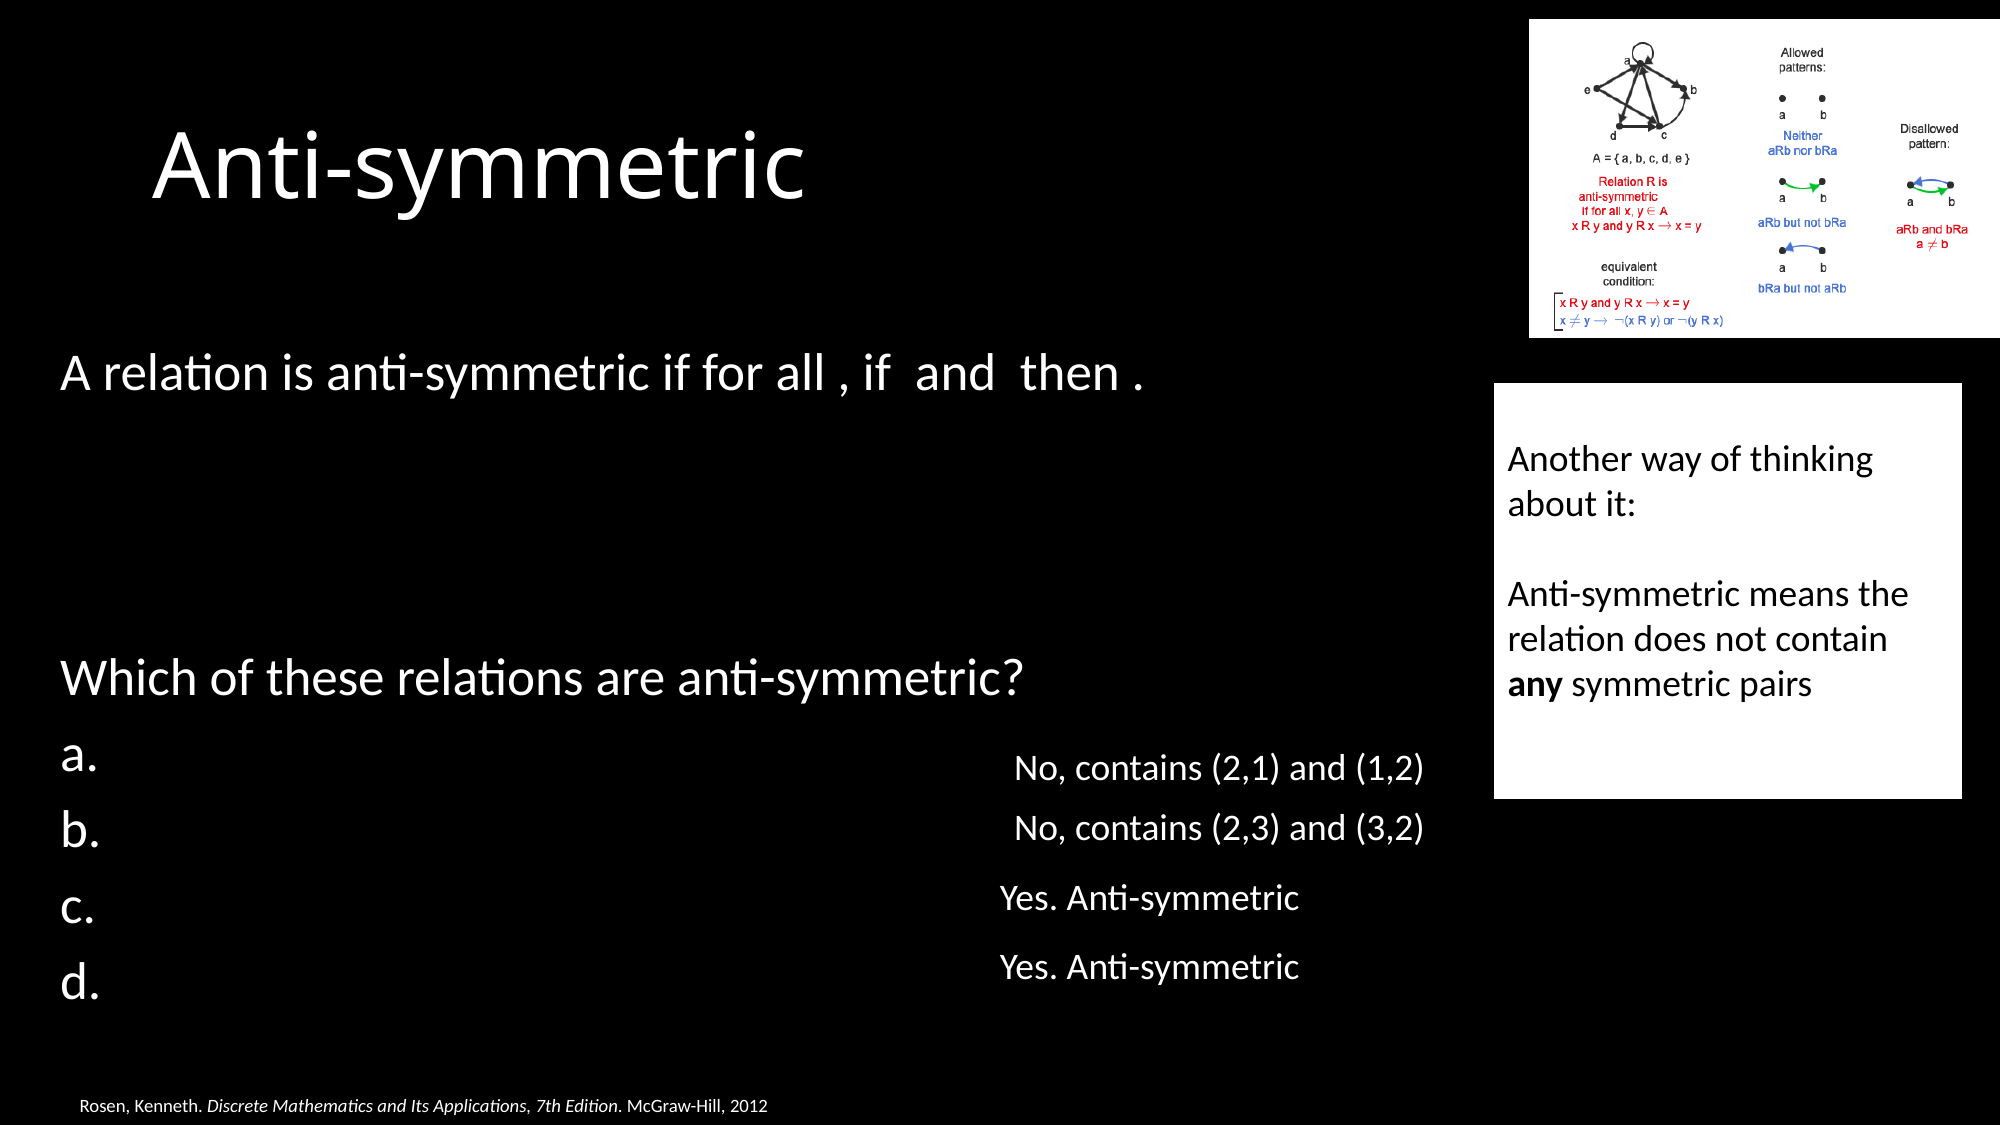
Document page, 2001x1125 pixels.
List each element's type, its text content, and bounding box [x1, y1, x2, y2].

picture [1529, 19, 2000, 338]
title Anti-symmetric [137, 59, 1529, 278]
text_box Yes. Anti-symmetric [985, 934, 1315, 995]
text_box No, contains (2,3) and (3,2) [999, 795, 1441, 856]
text_box Yes. Anti-symmetric [985, 865, 1315, 926]
text_box Another way of thinking about it: Anti-symmetric means the relation does not contain any symmetric pairs [1492, 381, 1964, 801]
text_box No, contains (2,1) and (1,2) [999, 735, 1441, 795]
text_box Rosen, Kenneth. Discrete Mathematics and Its Applications, 7th Edition. McGraw-Hill, 2012 [64, 1086, 783, 1124]
